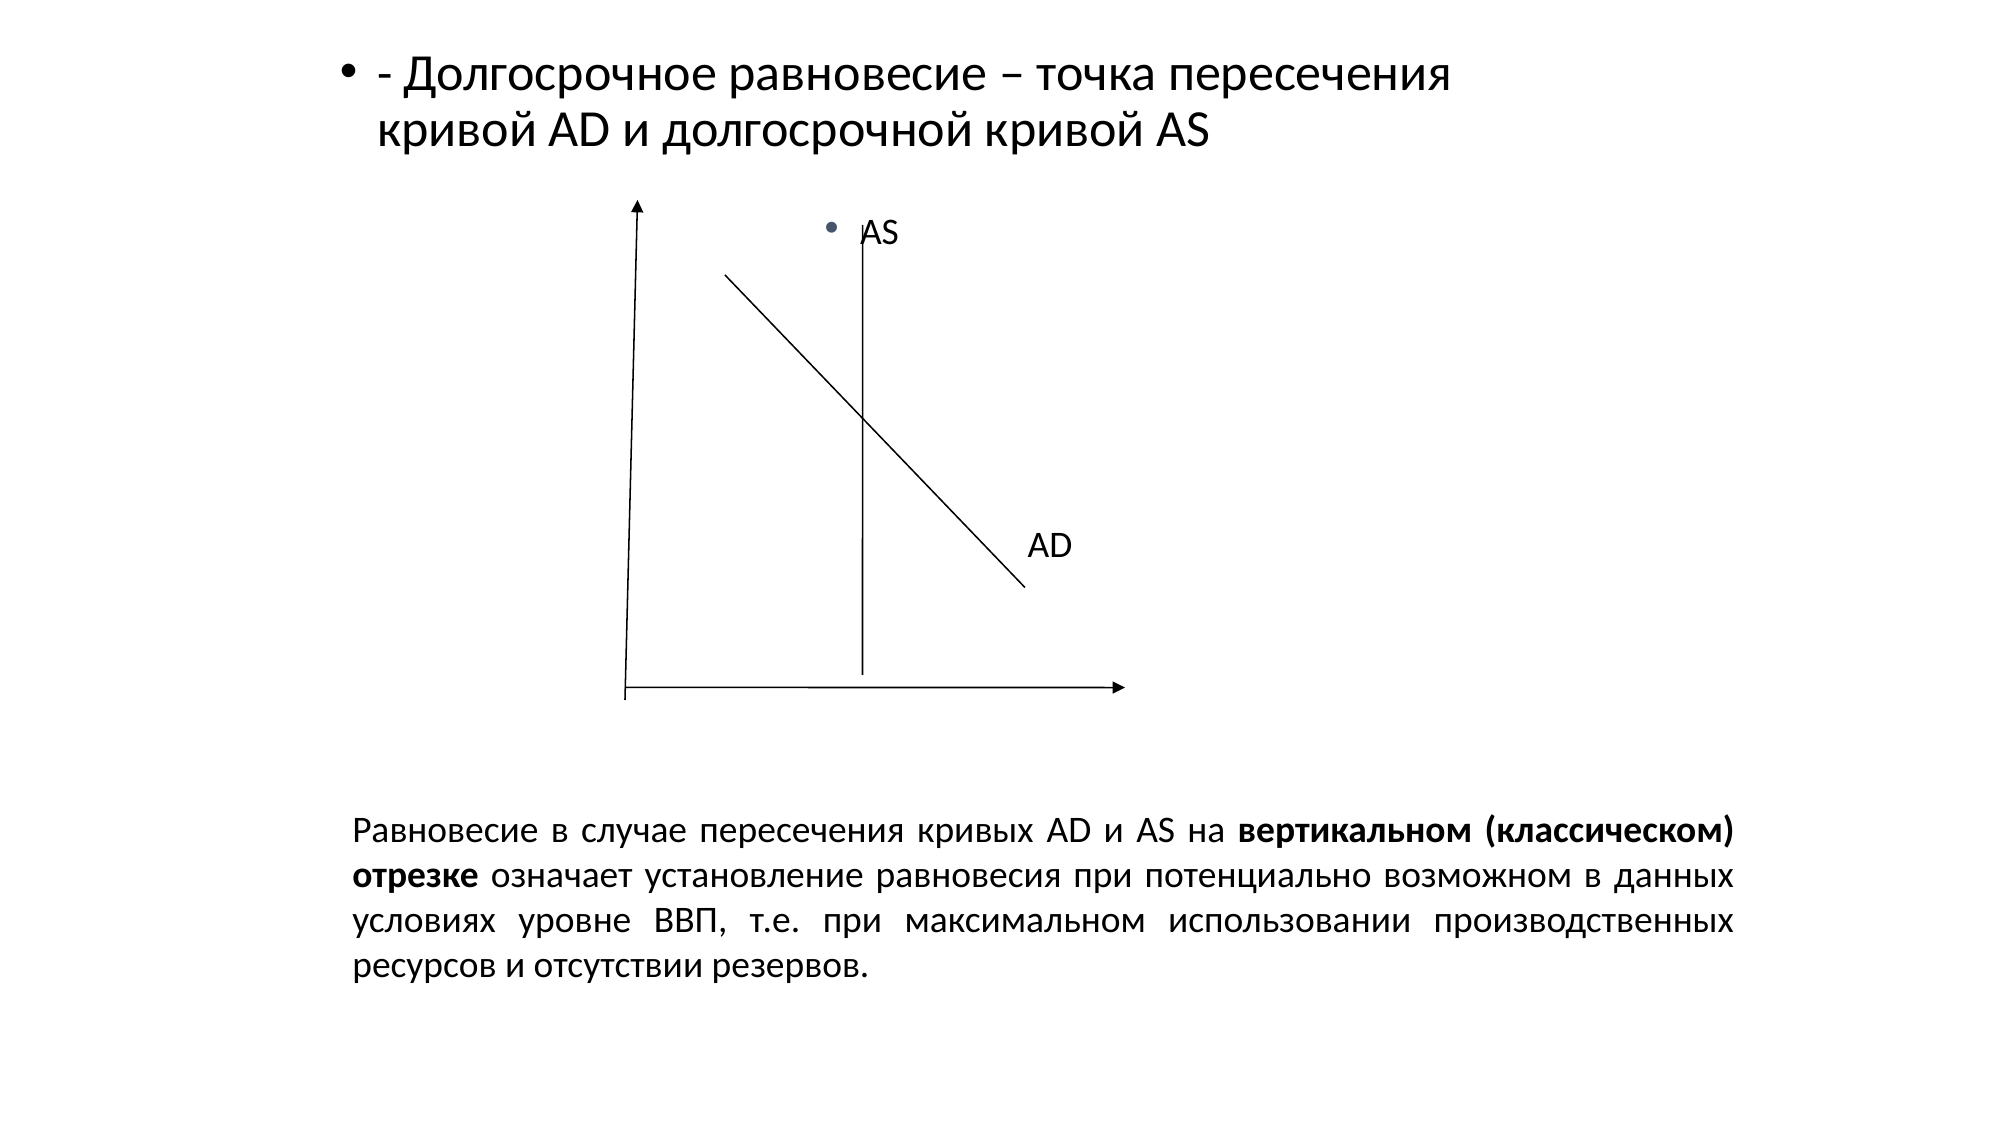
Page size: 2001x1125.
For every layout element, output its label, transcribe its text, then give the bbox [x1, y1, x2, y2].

text_box AD [1012, 512, 1088, 573]
text_box Равновесие в случае пересечения кривых AD и AS на вертикальном (классическом) отрезке означает установление равновесия при потенциально возможном в данных условиях уровне ВВП, т.е. при максимальном использовании производственных ресурсов и отсутствии резервов. [337, 797, 1750, 993]
text_box [624, 681, 1126, 694]
text_box [625, 199, 644, 687]
list - Долгосрочное равновесие – точка пересечения кривой AD и долгосрочной кривой AS [249, 37, 1600, 1005]
text_box AS [770, 199, 914, 260]
